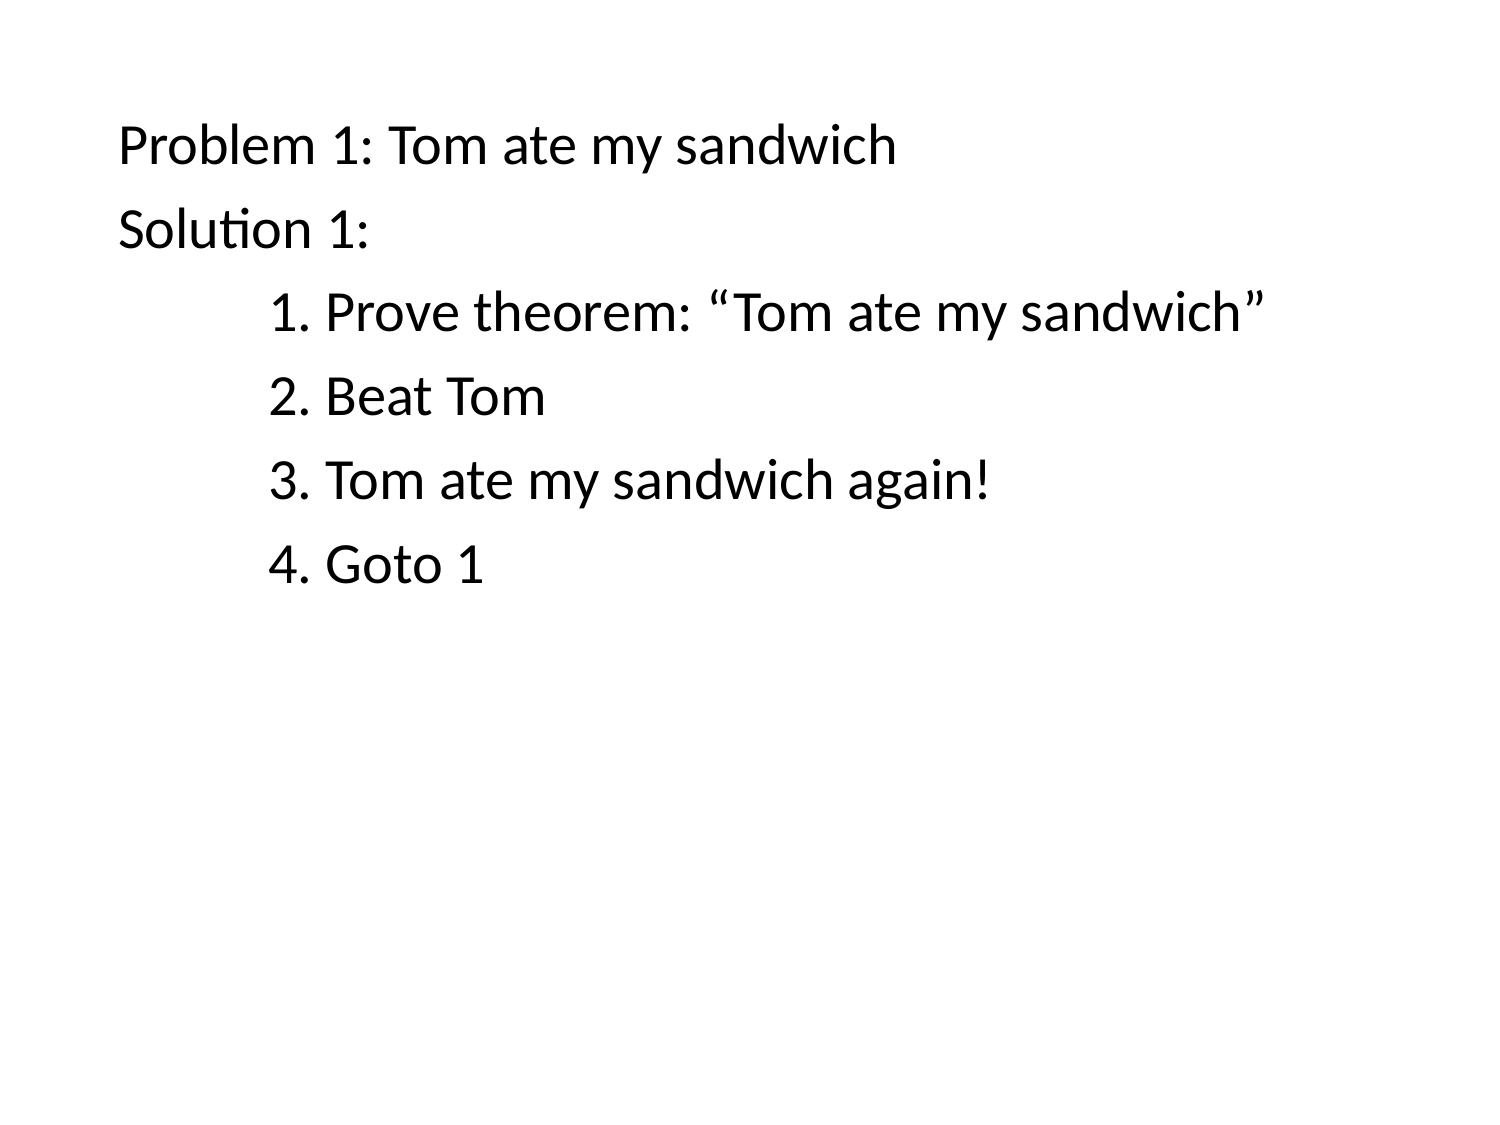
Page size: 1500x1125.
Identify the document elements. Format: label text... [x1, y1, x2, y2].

list Problem 1: Tom ate my sandwich Solution 1: 1. Prove theorem: “Tom ate my sandwich” 2. Beat Tom 3. Tom ate my sandwich again! 4. Goto 1 [103, 106, 1397, 1014]
